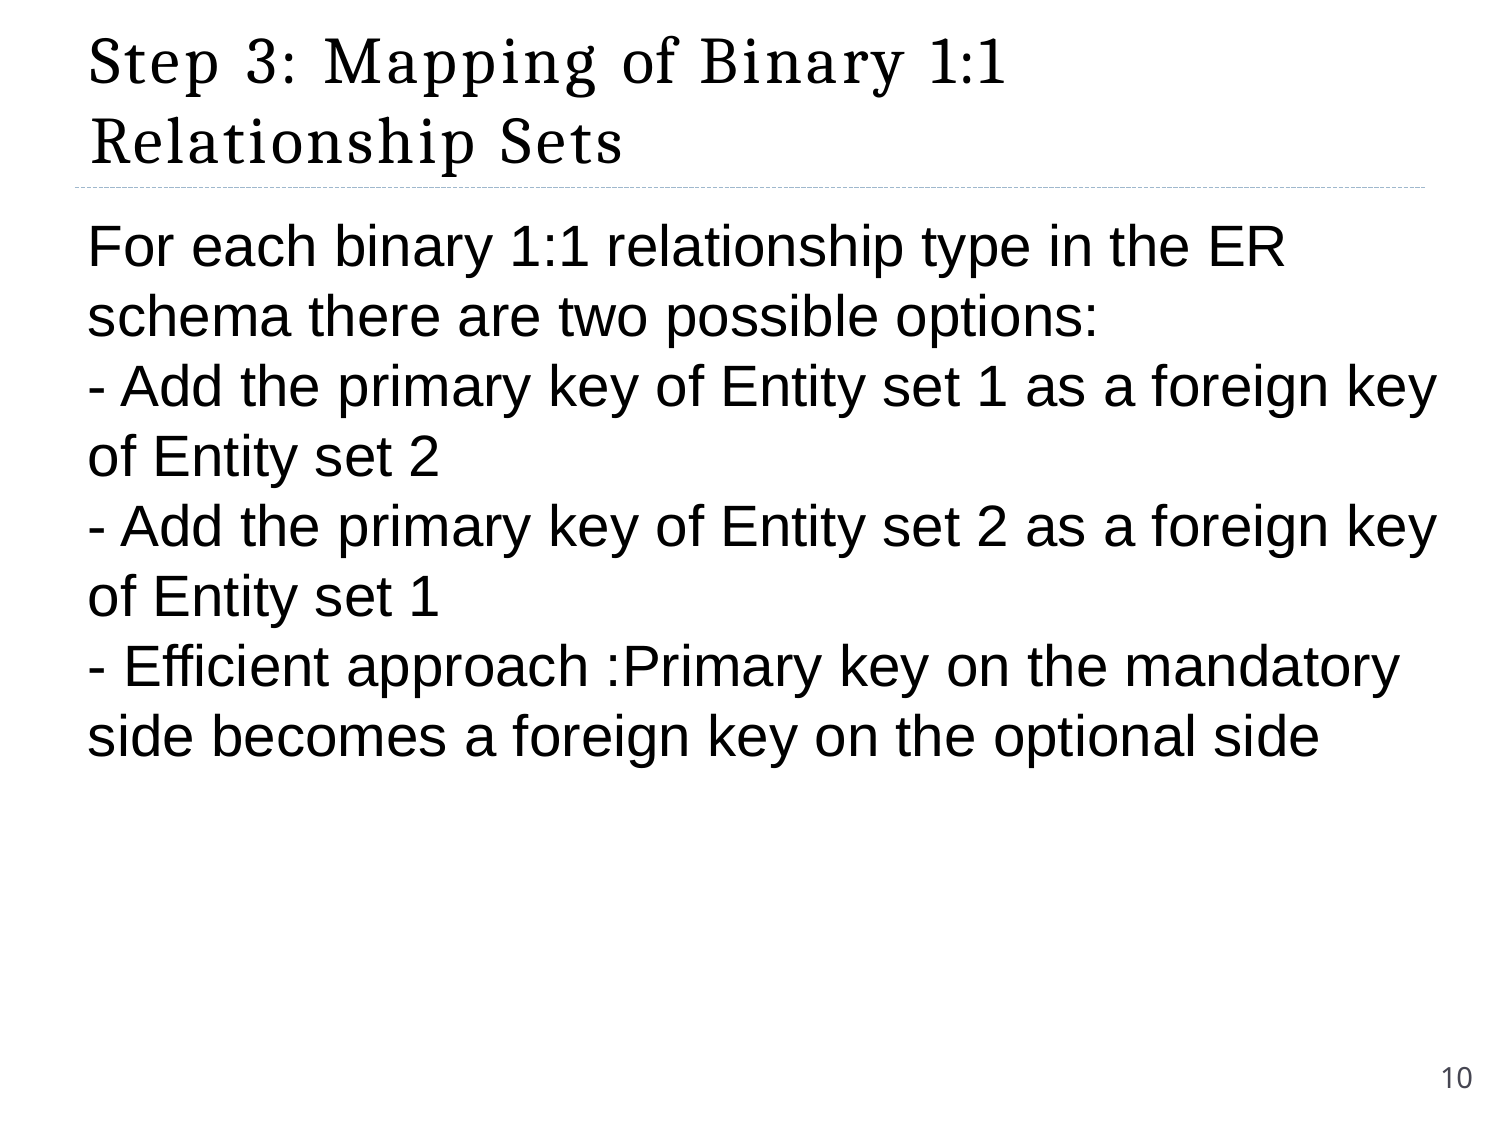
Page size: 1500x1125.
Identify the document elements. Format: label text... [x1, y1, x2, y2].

title Step 3: Mapping of Binary 1:1 Relationship Sets [87, 14, 1360, 205]
slide_number 10 [1433, 1053, 1484, 1125]
text_box For each binary 1:1 relationship type in the ER schema there are two possible options: - Add the primary key of Entity set 1 as a foreign key of Entity set 2 - Add the primary key of Entity set 2 as a foreign key of Entity set 1 - Efficient approach :Primary key on the mandatory side becomes a foreign key on the optional side [87, 206, 1450, 836]
